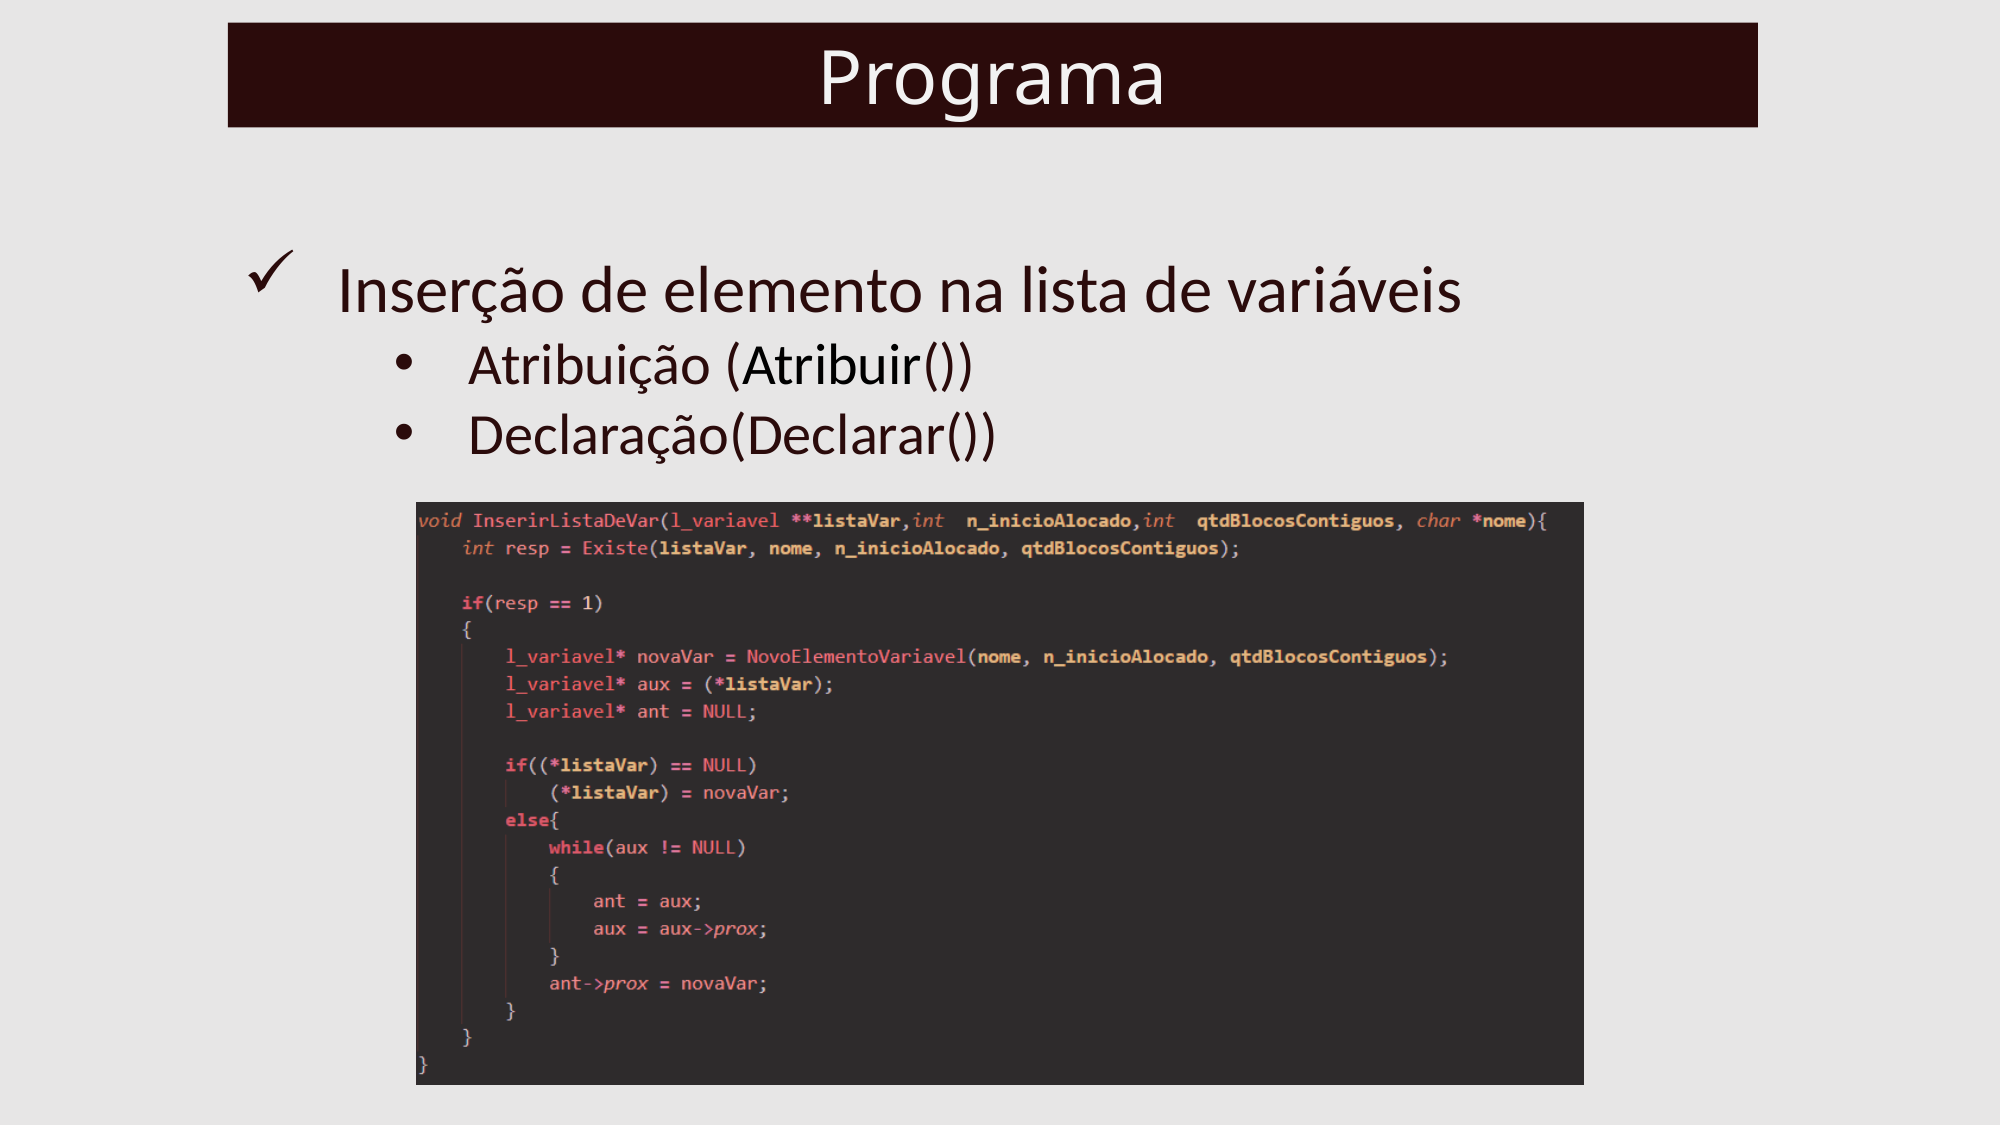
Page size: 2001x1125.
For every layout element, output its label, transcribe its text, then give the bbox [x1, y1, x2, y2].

picture [416, 502, 1584, 1085]
text_box Inserção de elemento na lista de variáveis Atribuição (Atribuir()) Declaração(Declarar()) [228, 238, 1904, 564]
text_box Programa [227, 22, 1758, 128]
